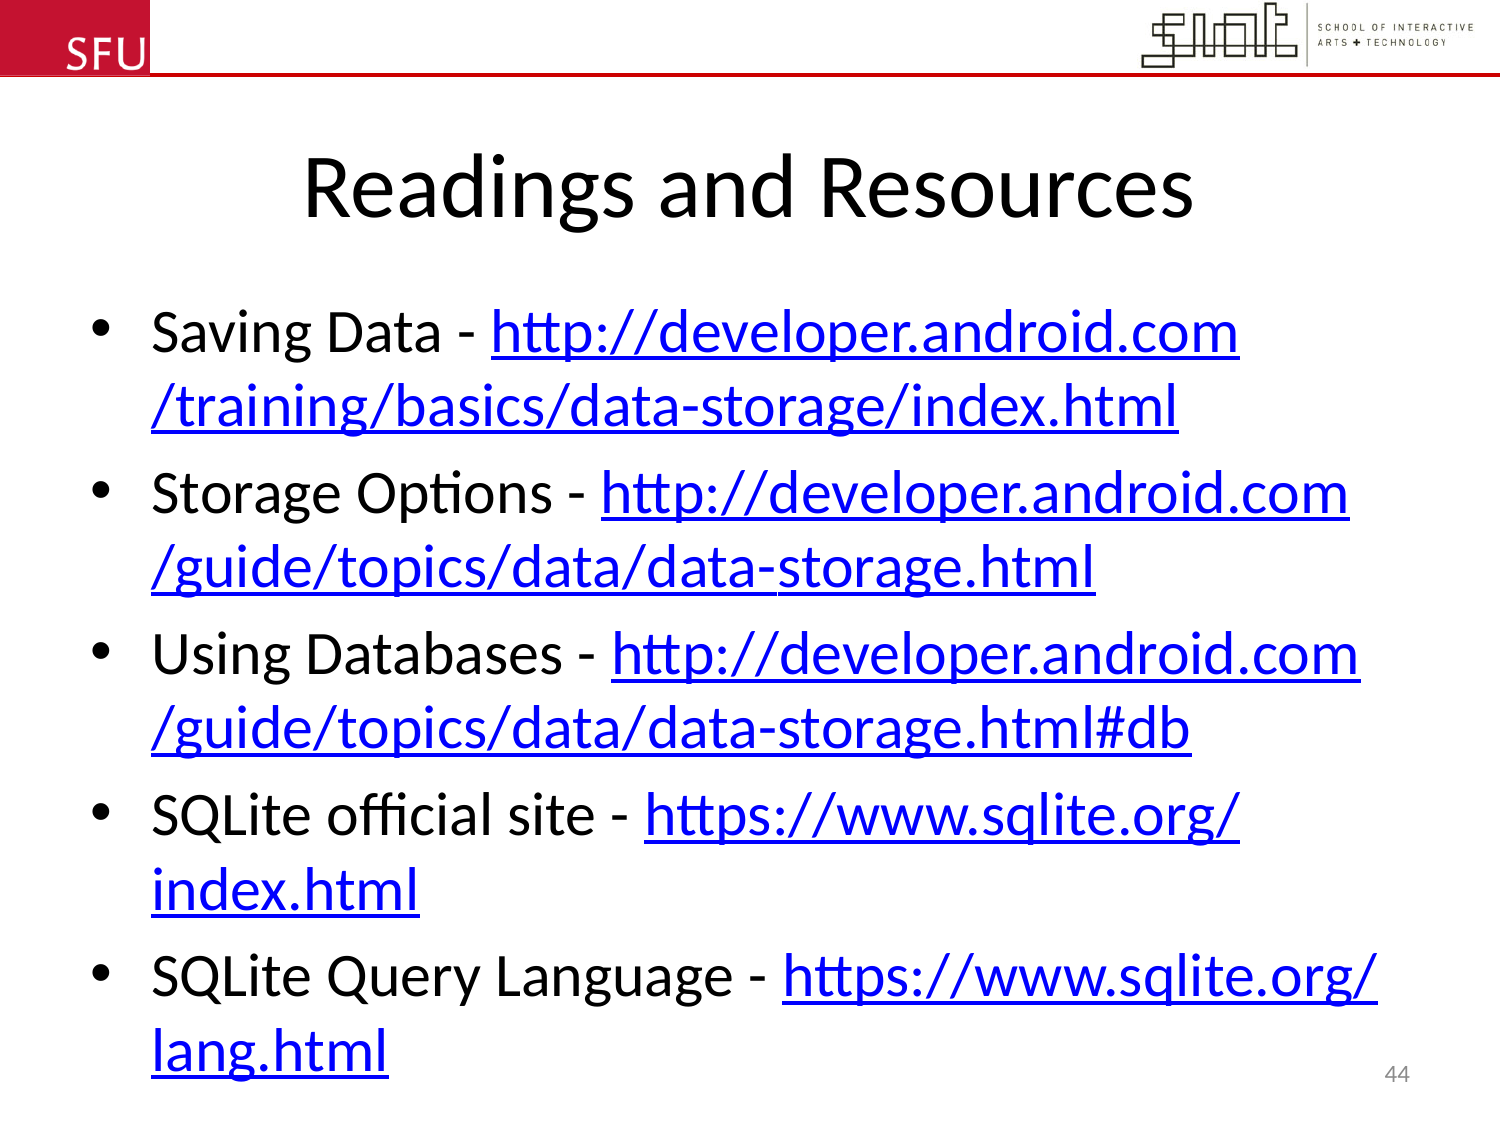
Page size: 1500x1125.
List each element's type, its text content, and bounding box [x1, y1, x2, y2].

slide_number 44 [1074, 1042, 1425, 1103]
picture [0, 0, 150, 76]
title Readings and Resources [75, 87, 1425, 275]
list Saving Data - http://developer.android.com/training/basics/data-storage/index.html Storage Options - http://developer.android.com/guide/topics/data/data-storage.html Using Databases - http://developer.android.com/guide/topics/data/data-storage.html#db SQLite official site - https://www.sqlite.org/index.html SQLite Query Language - https://www.sqlite.org/lang.html [75, 282, 1425, 1103]
picture [1137, 0, 1475, 70]
